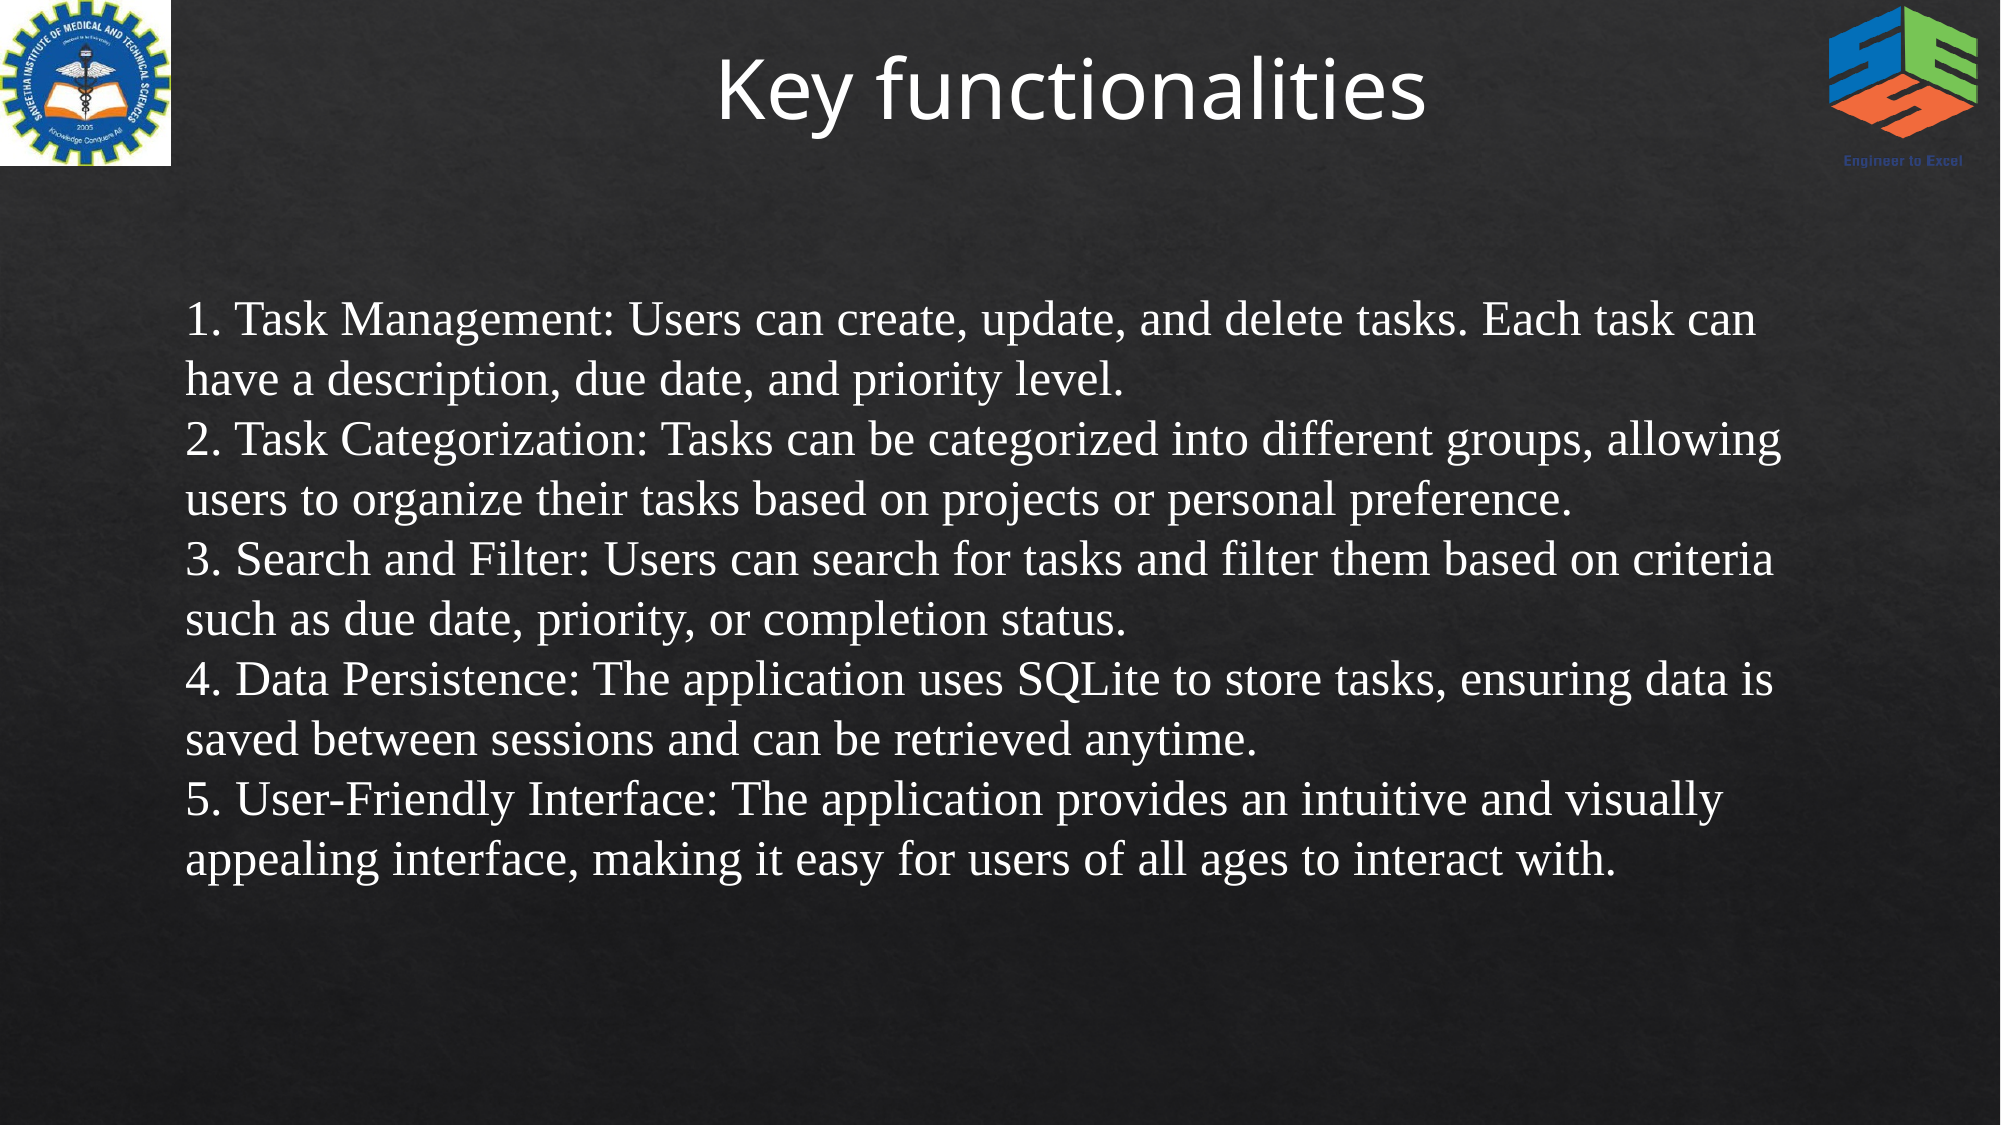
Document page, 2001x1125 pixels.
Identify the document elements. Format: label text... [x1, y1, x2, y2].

text_box 1. Task Management: Users can create, update, and delete tasks. Each task can have a description, due date, and priority level. 2. Task Categorization: Tasks can be categorized into different groups, allowing users to organize their tasks based on projects or personal preference. 3. Search and Filter: Users can search for tasks and filter them based on criteria such as due date, priority, or completion status. 4. Data Persistence: The application uses SQLite to store tasks, ensuring data is saved between sessions and can be retrieved anytime. 5. User-Friendly Interface: The application provides an intuitive and visually appealing interface, making it easy for users of all ages to interact with. [170, 277, 1872, 893]
picture [1829, 6, 1979, 169]
picture [0, 0, 171, 166]
text_box Key functionalities [699, 29, 1700, 144]
